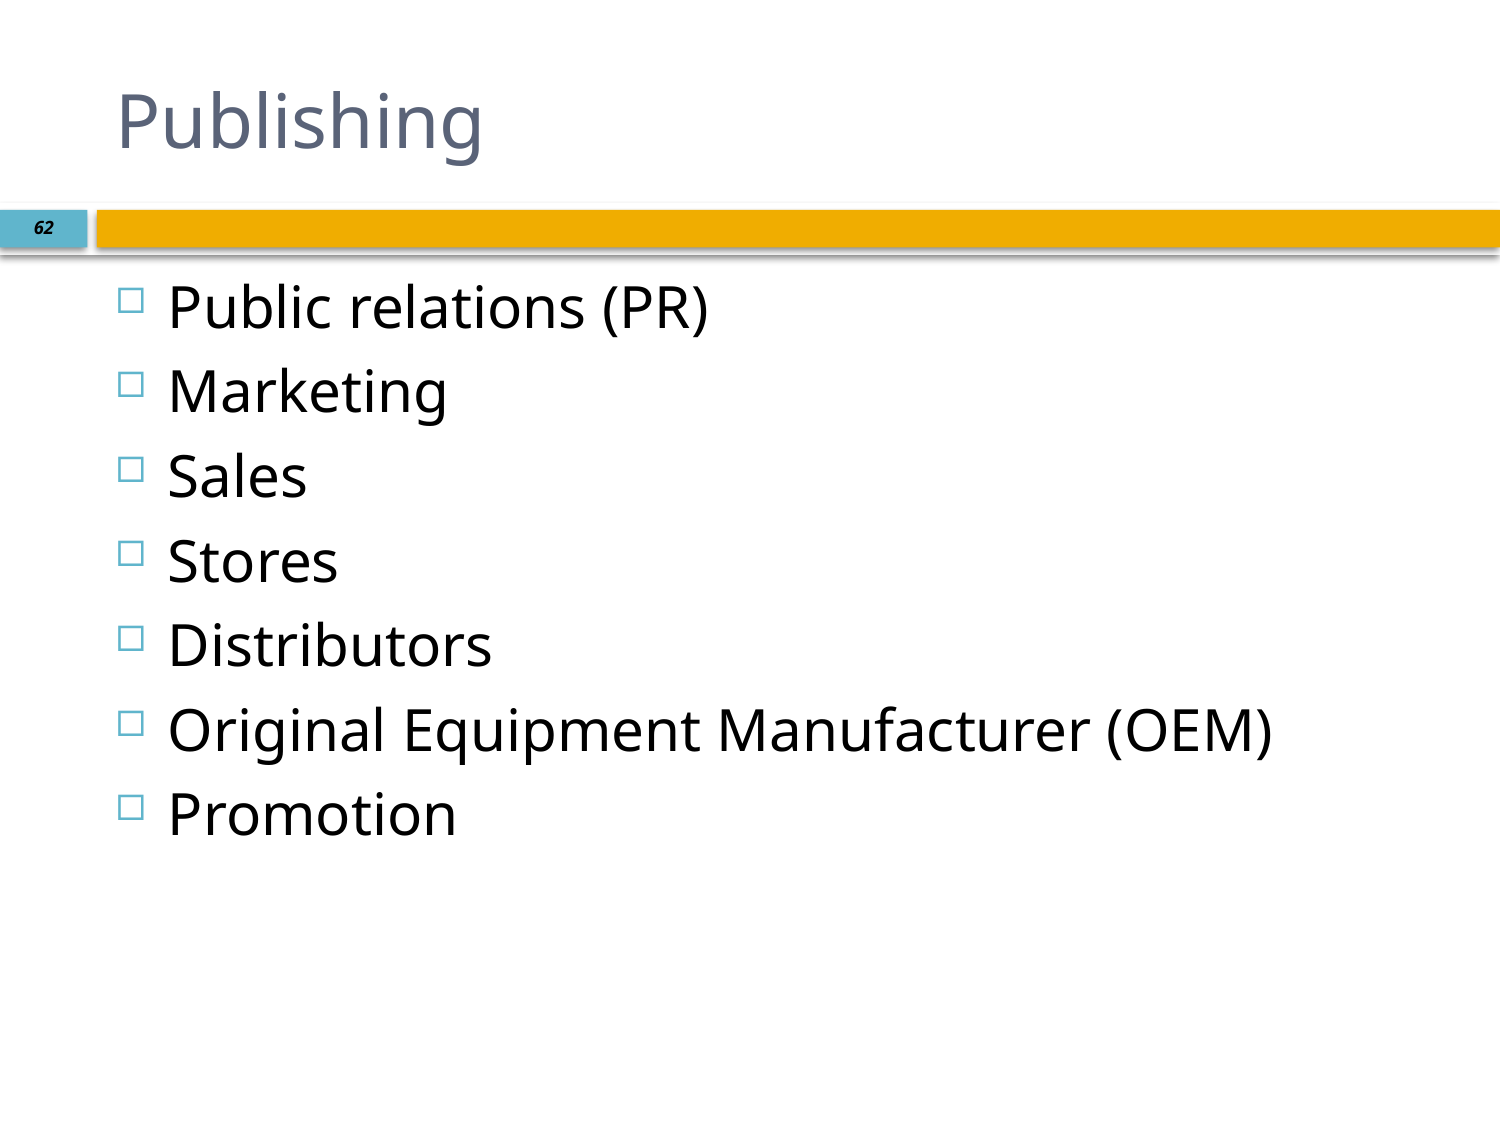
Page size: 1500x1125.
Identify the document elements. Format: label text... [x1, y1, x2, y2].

title Publishing [100, 37, 1438, 200]
slide_number 62 [0, 208, 88, 249]
list Public relations (PR) Marketing Sales Stores Distributors Original Equipment Manufacturer (OEM) Promotion [100, 262, 1438, 1000]
